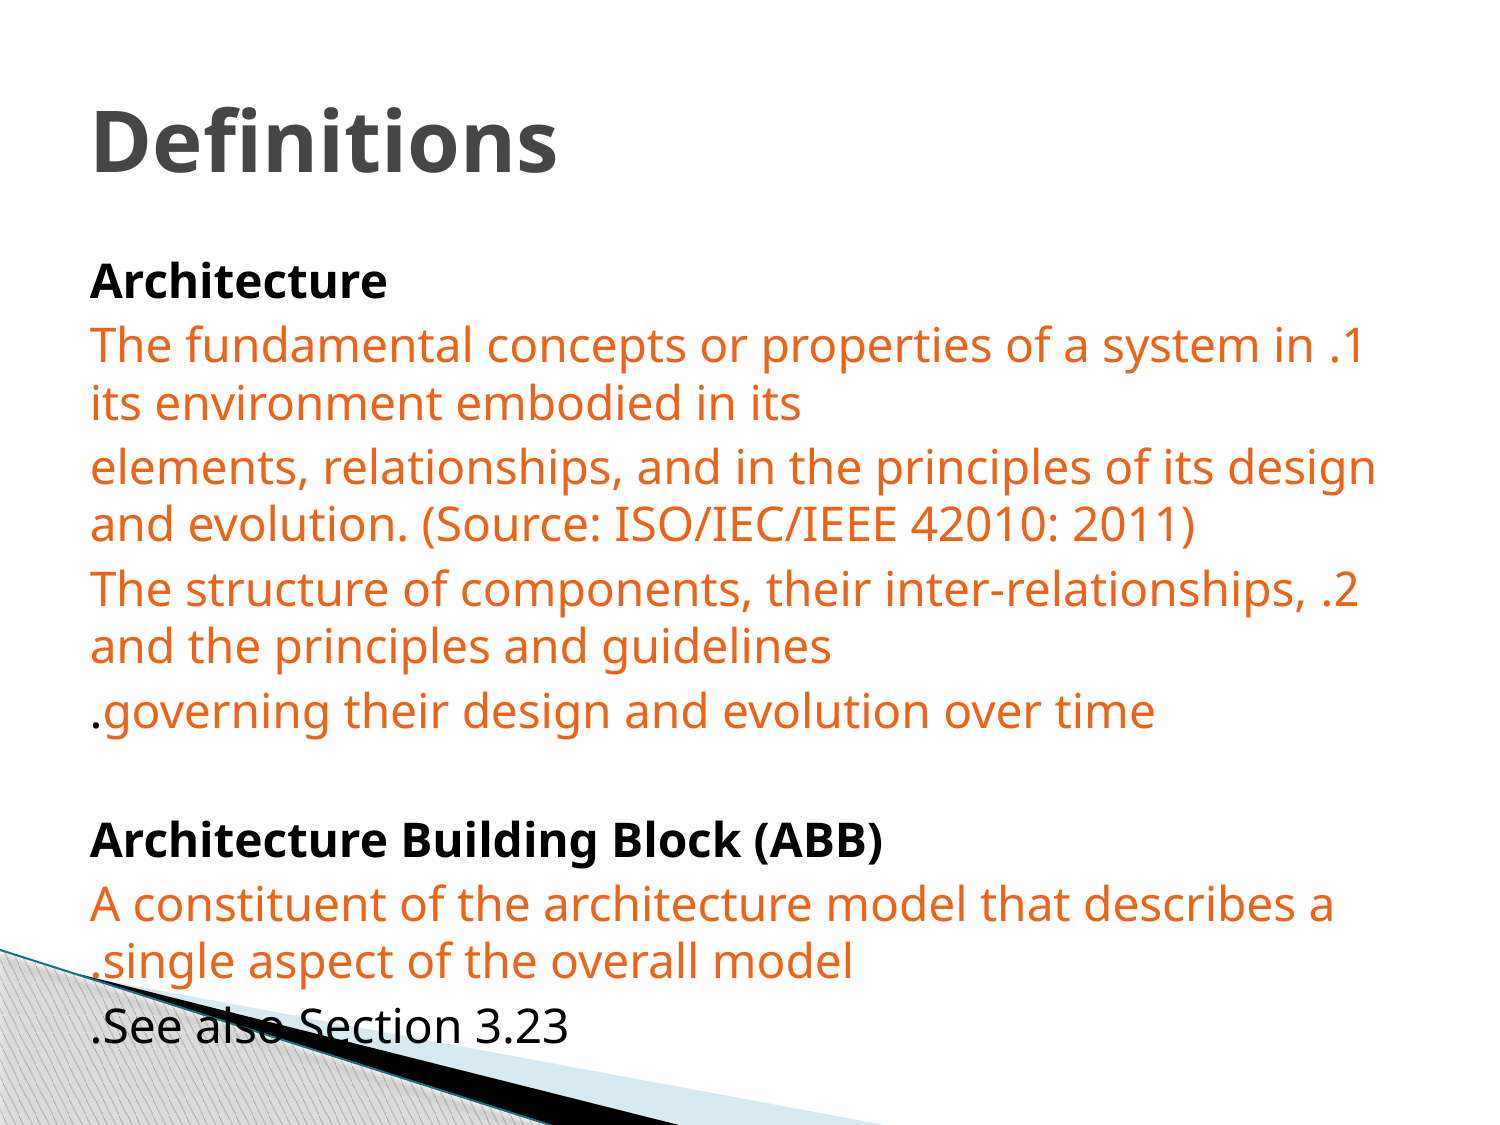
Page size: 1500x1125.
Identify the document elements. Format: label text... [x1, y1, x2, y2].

title Definitions [75, 45, 1425, 233]
list Architecture 1. The fundamental concepts or properties of a system in its environment embodied in its elements, relationships, and in the principles of its design and evolution. (Source: ISO/IEC/IEEE 42010: 2011) 2. The structure of components, their inter-relationships, and the principles and guidelines governing their design and evolution over time. Architecture Building Block (ABB) A constituent of the architecture model that describes a single aspect of the overall model. See also Section 3.23. [75, 243, 1425, 1075]
